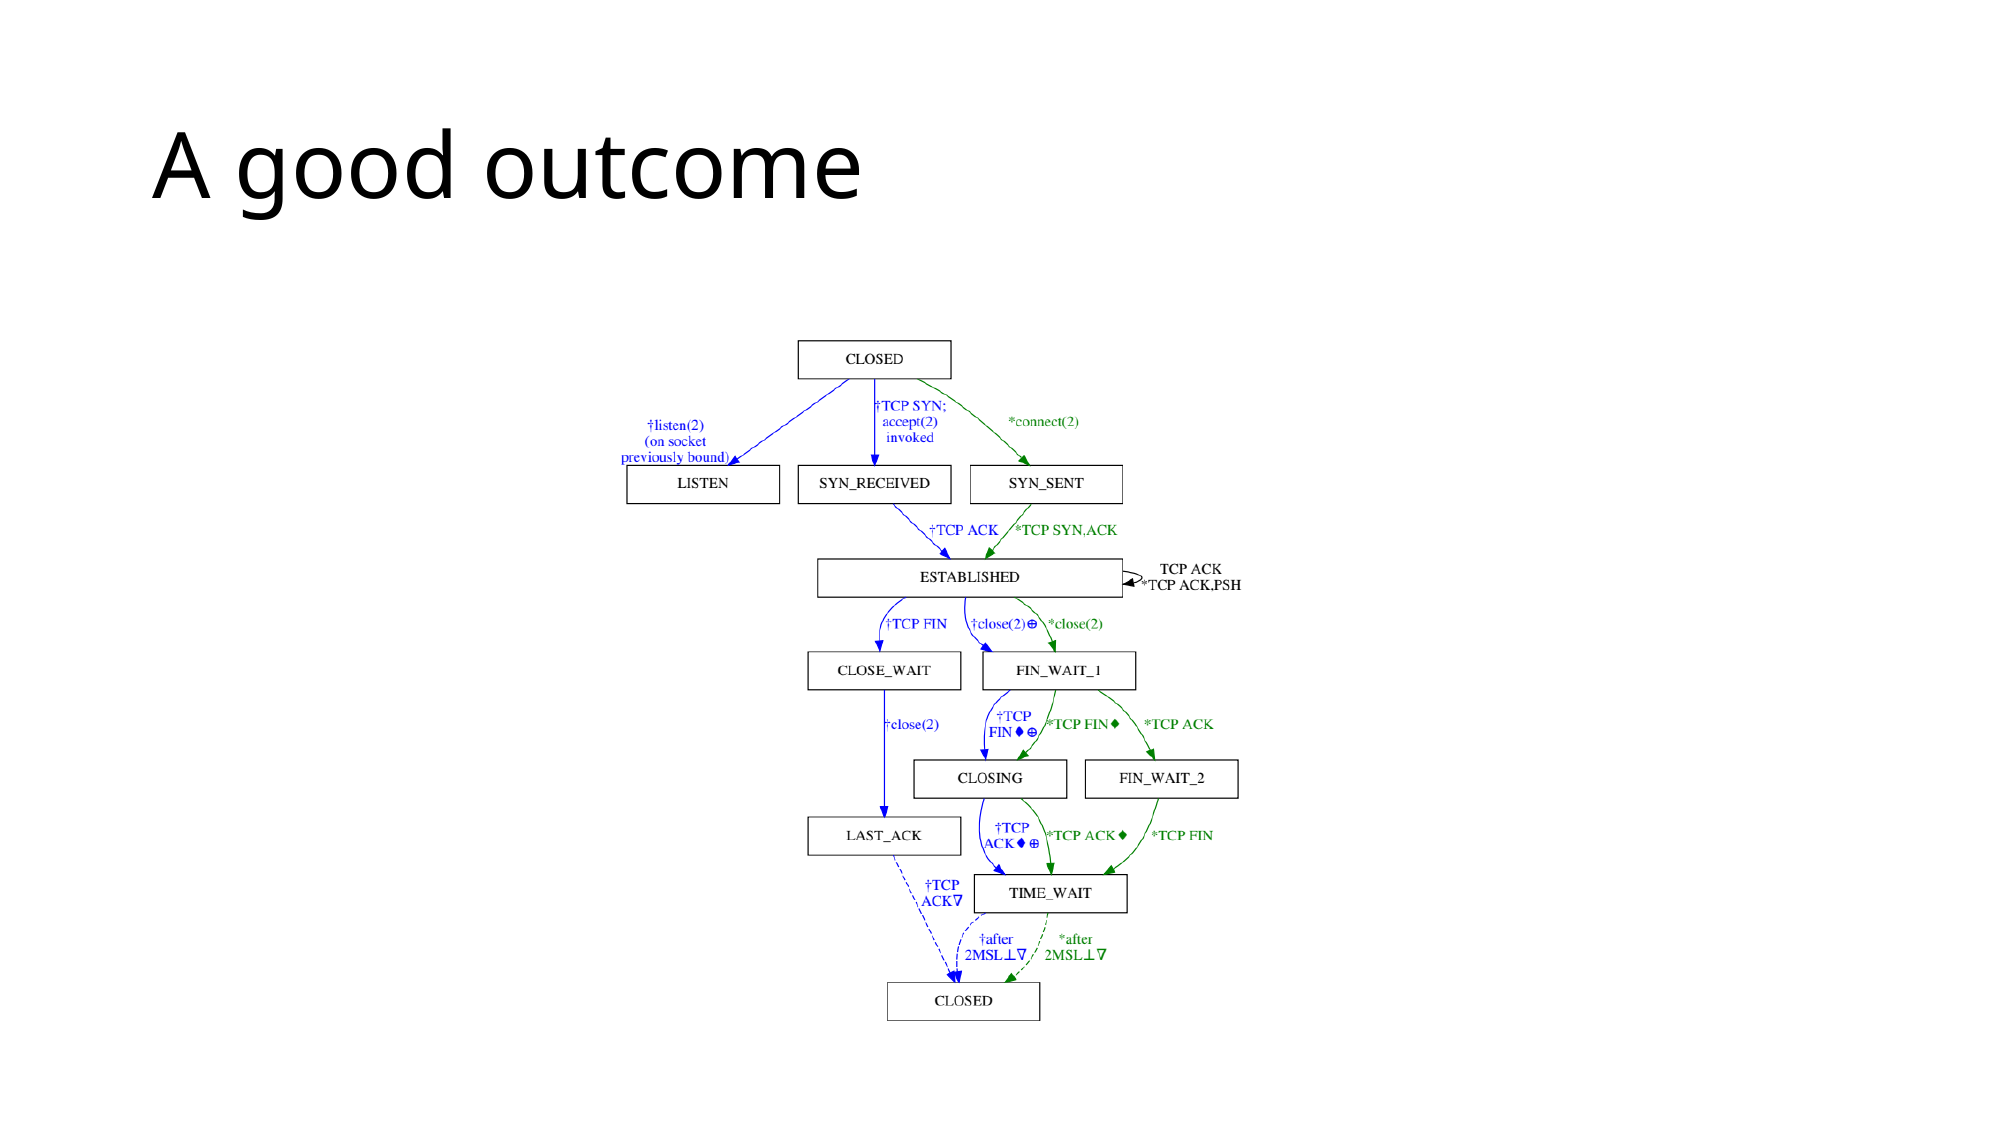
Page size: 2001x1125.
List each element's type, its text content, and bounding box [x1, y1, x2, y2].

picture [599, 297, 1288, 1026]
title A good outcome [137, 59, 1863, 278]
